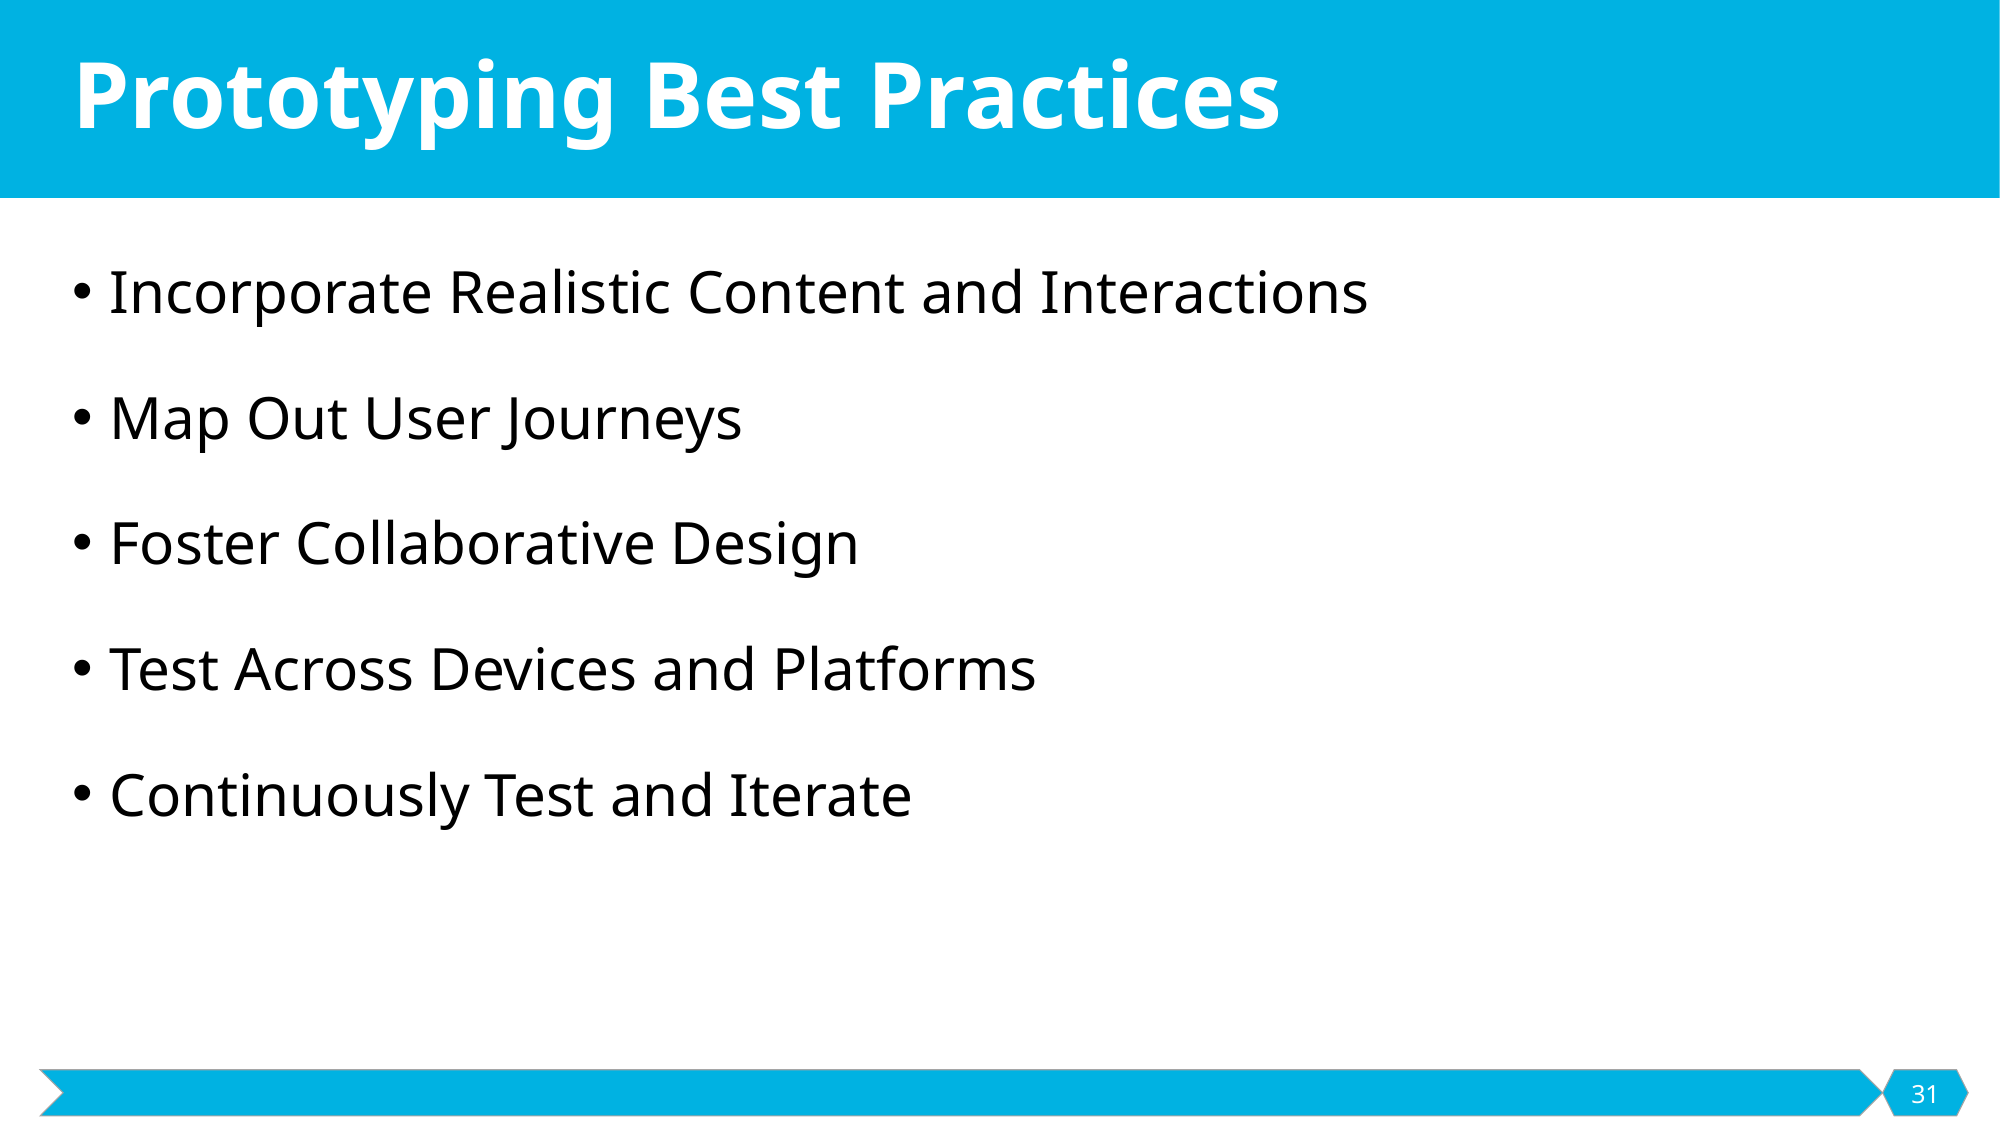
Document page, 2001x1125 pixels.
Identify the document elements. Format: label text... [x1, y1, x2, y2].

slide_number 31 [1882, 1065, 1969, 1125]
list Incorporate Realistic Content and Interactions Map Out User Journeys Foster Collaborative Design Test Across Devices and Platforms Continuously Test and Iterate [56, 213, 1969, 1010]
title Prototyping Best Practices [56, 0, 1969, 199]
